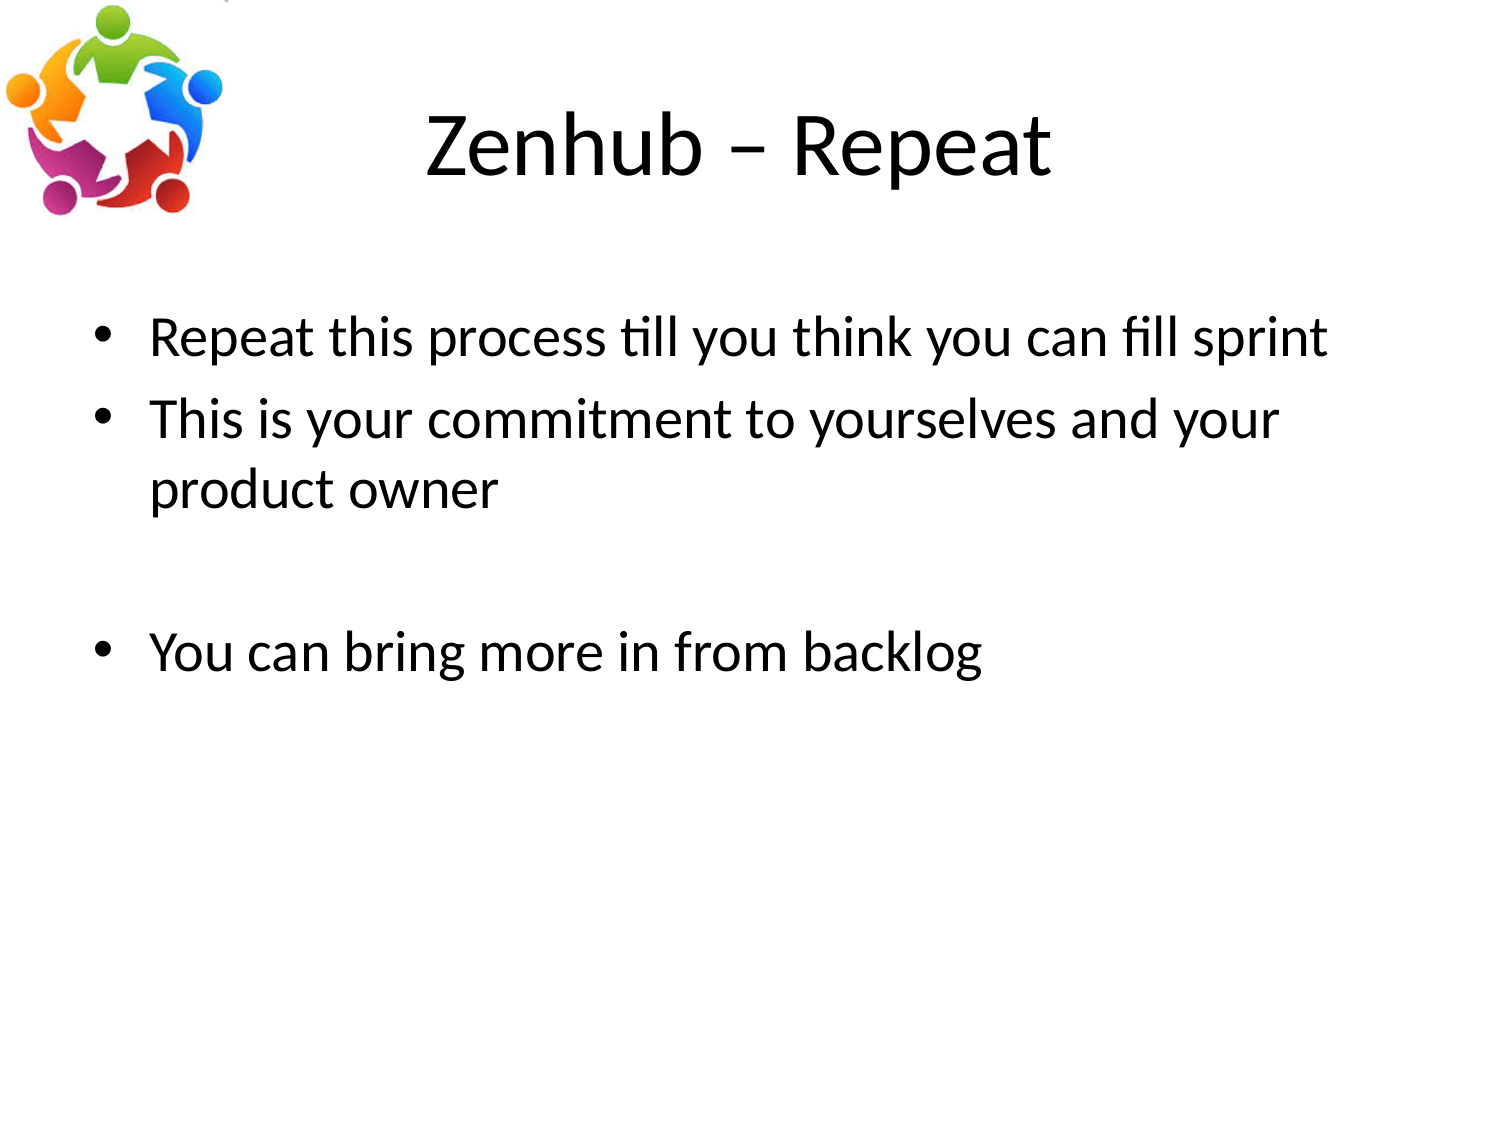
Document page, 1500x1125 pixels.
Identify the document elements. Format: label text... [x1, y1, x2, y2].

picture [0, 0, 228, 223]
list Repeat this process till you think you can fill sprint This is your commitment to yourselves and your product owner You can bring more in from backlog [78, 290, 1428, 1034]
title Zenhub – Repeat [75, 45, 1425, 233]
